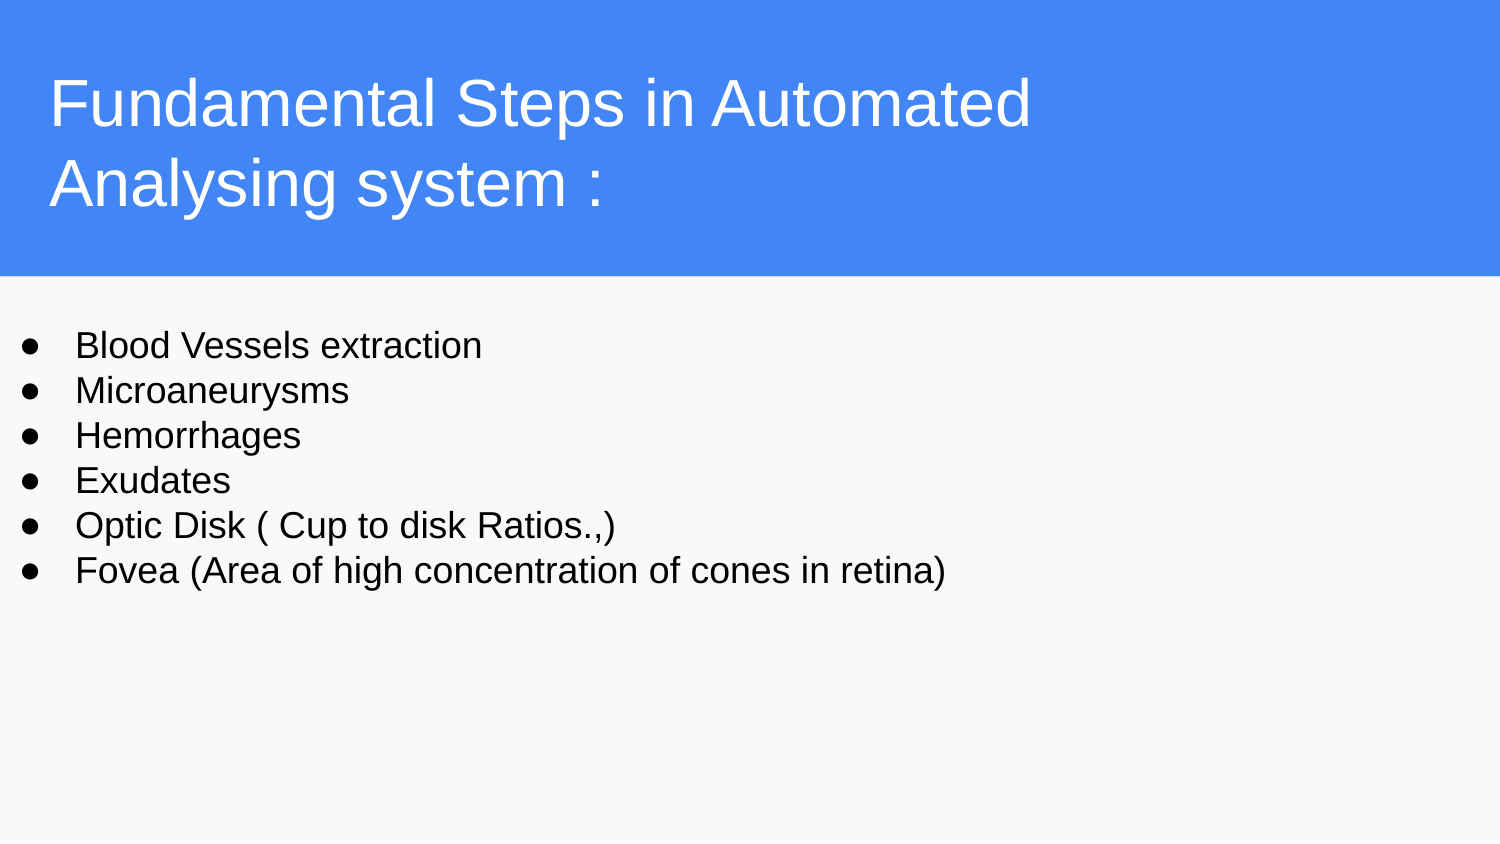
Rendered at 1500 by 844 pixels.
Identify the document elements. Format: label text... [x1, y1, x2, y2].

text_box [0, 0, 1500, 276]
text_box Fundamental Steps in Automated Analysing system : [34, 44, 1173, 248]
text_box Blood Vessels extraction Microaneurysms Hemorrhages Exudates Optic Disk ( Cup to disk Ratios.,) Fovea (Area of high concentration of cones in retina) [0, 276, 1500, 844]
